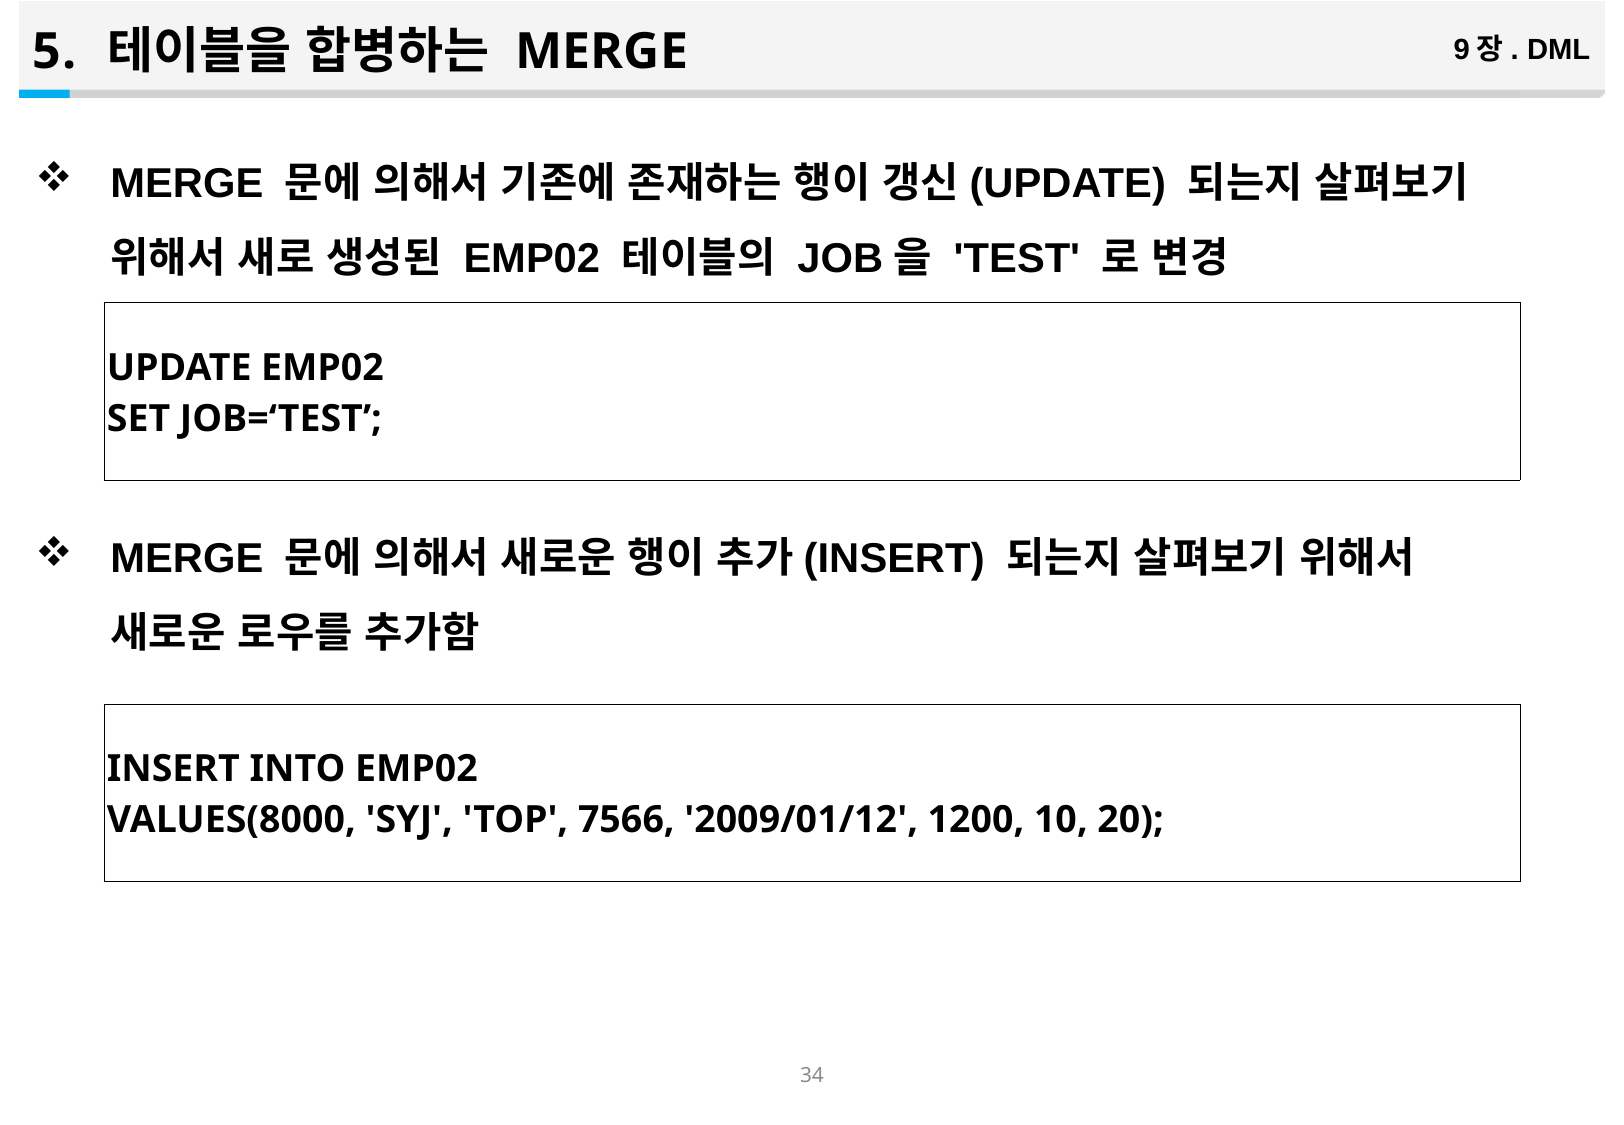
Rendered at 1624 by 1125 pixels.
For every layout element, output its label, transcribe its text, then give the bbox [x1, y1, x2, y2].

table_header INSERT INTO EMP02 VALUES(8000, 'SYJ', 'TOP', 7566, '2009/01/12', 1200, 10, 20); [105, 705, 1520, 881]
list 테이블을 합병하는 MERGE [17, 11, 1273, 85]
text_box 9장. DML [1438, 22, 1605, 73]
slide_number 33 [622, 1045, 1002, 1106]
table_header UPDATE EMP02 SET JOB=‘TEST’; [105, 303, 1520, 480]
text_box MERGE 문에 의해서 기존에 존재하는 행이 갱신(UPDATE) 되는지 살펴보기 위해서 새로 생성된 EMP02 테이블의 JOB을 'TEST' 로 변경 MERGE 문에 의해서 새로운 행이 추가(INSERT) 되는지 살펴보기 위해서 새로운 로우를 추가함 [20, 123, 1602, 664]
picture [19, 1, 1605, 98]
